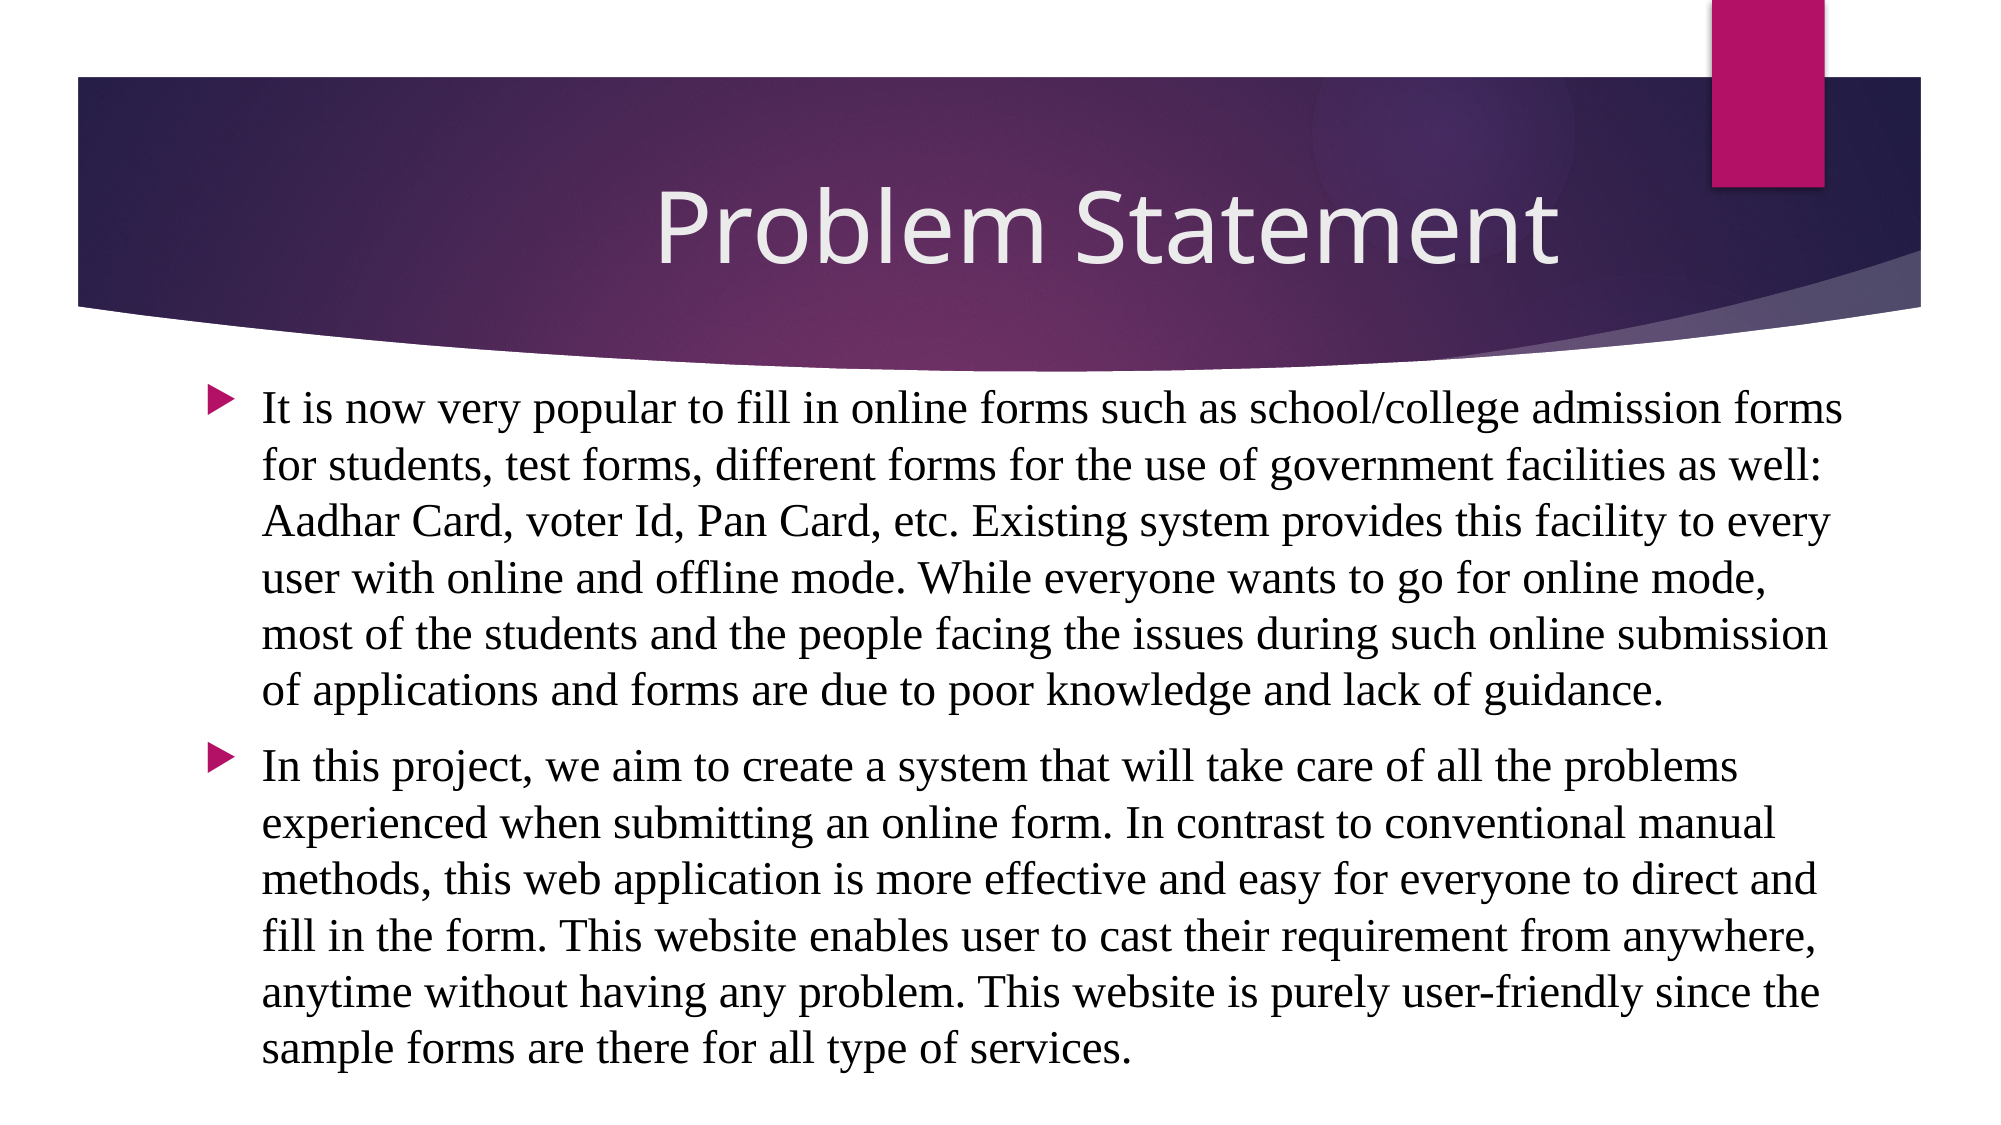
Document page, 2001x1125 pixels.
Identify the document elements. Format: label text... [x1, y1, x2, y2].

title Problem Statement [337, 120, 1775, 327]
list It is now very popular to fill in online forms such as school/college admission forms for students, test forms, different forms for the use of government facilities as well: Aadhar Card, voter Id, Pan Card, etc. Existing system provides this facility to every user with online and offline mode. While everyone wants to go for online mode, most of the students and the people facing the issues during such online submission of applications and forms are due to poor knowledge and lack of guidance. In this project, we aim to create a system that will take care of all the problems experienced when submitting an online form. In contrast to conventional manual methods, this web application is more effective and easy for everyone to direct and fill in the form. This website enables user to cast their requirement from anywhere, anytime without having any problem. This website is purely user-friendly since the sample forms are there for all type of services. [189, 369, 1874, 1100]
